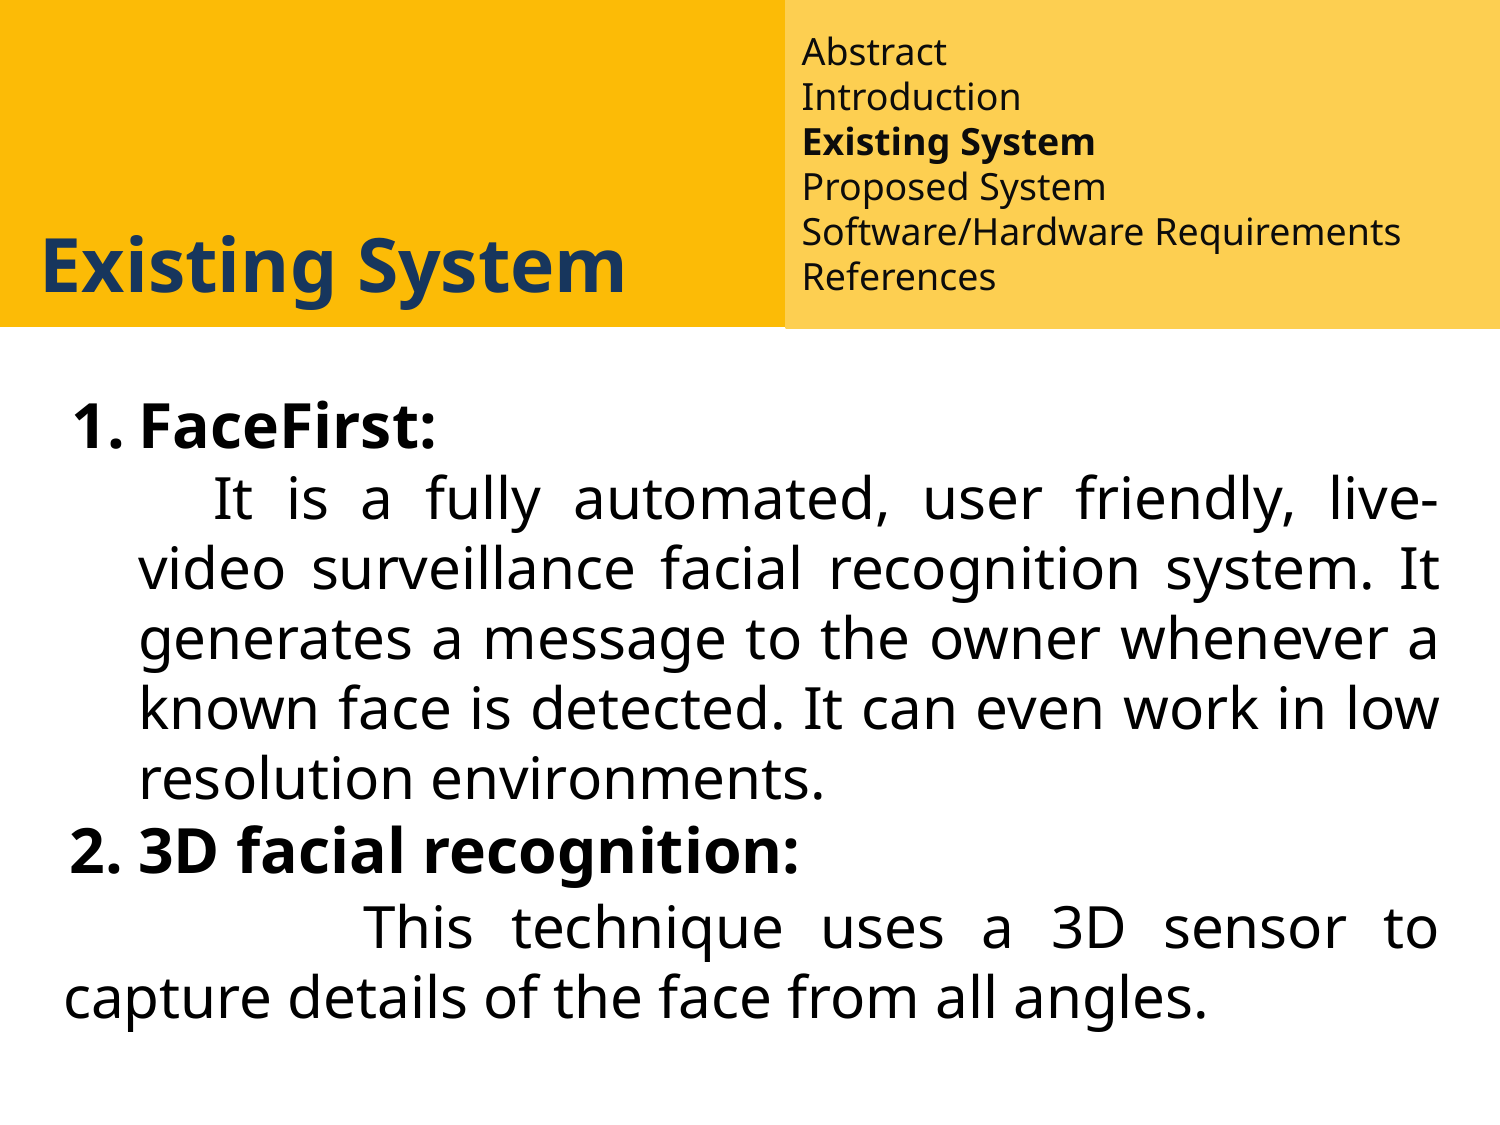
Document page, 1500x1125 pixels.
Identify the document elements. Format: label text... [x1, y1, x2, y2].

text_box FaceFirst: It is a fully automated, user friendly, live-video surveillance facial recognition system. It generates a message to the owner whenever a known face is detected. It can even work in low resolution environments. 3D facial recognition: This technique uses a 3D sensor to capture details of the face from all angles. [48, 378, 1456, 1048]
text_box Existing System [24, 209, 786, 316]
text_box Abstract Introduction Existing System Proposed System Software/Hardware Requirements References [786, 0, 1500, 328]
text_box [0, 0, 786, 325]
